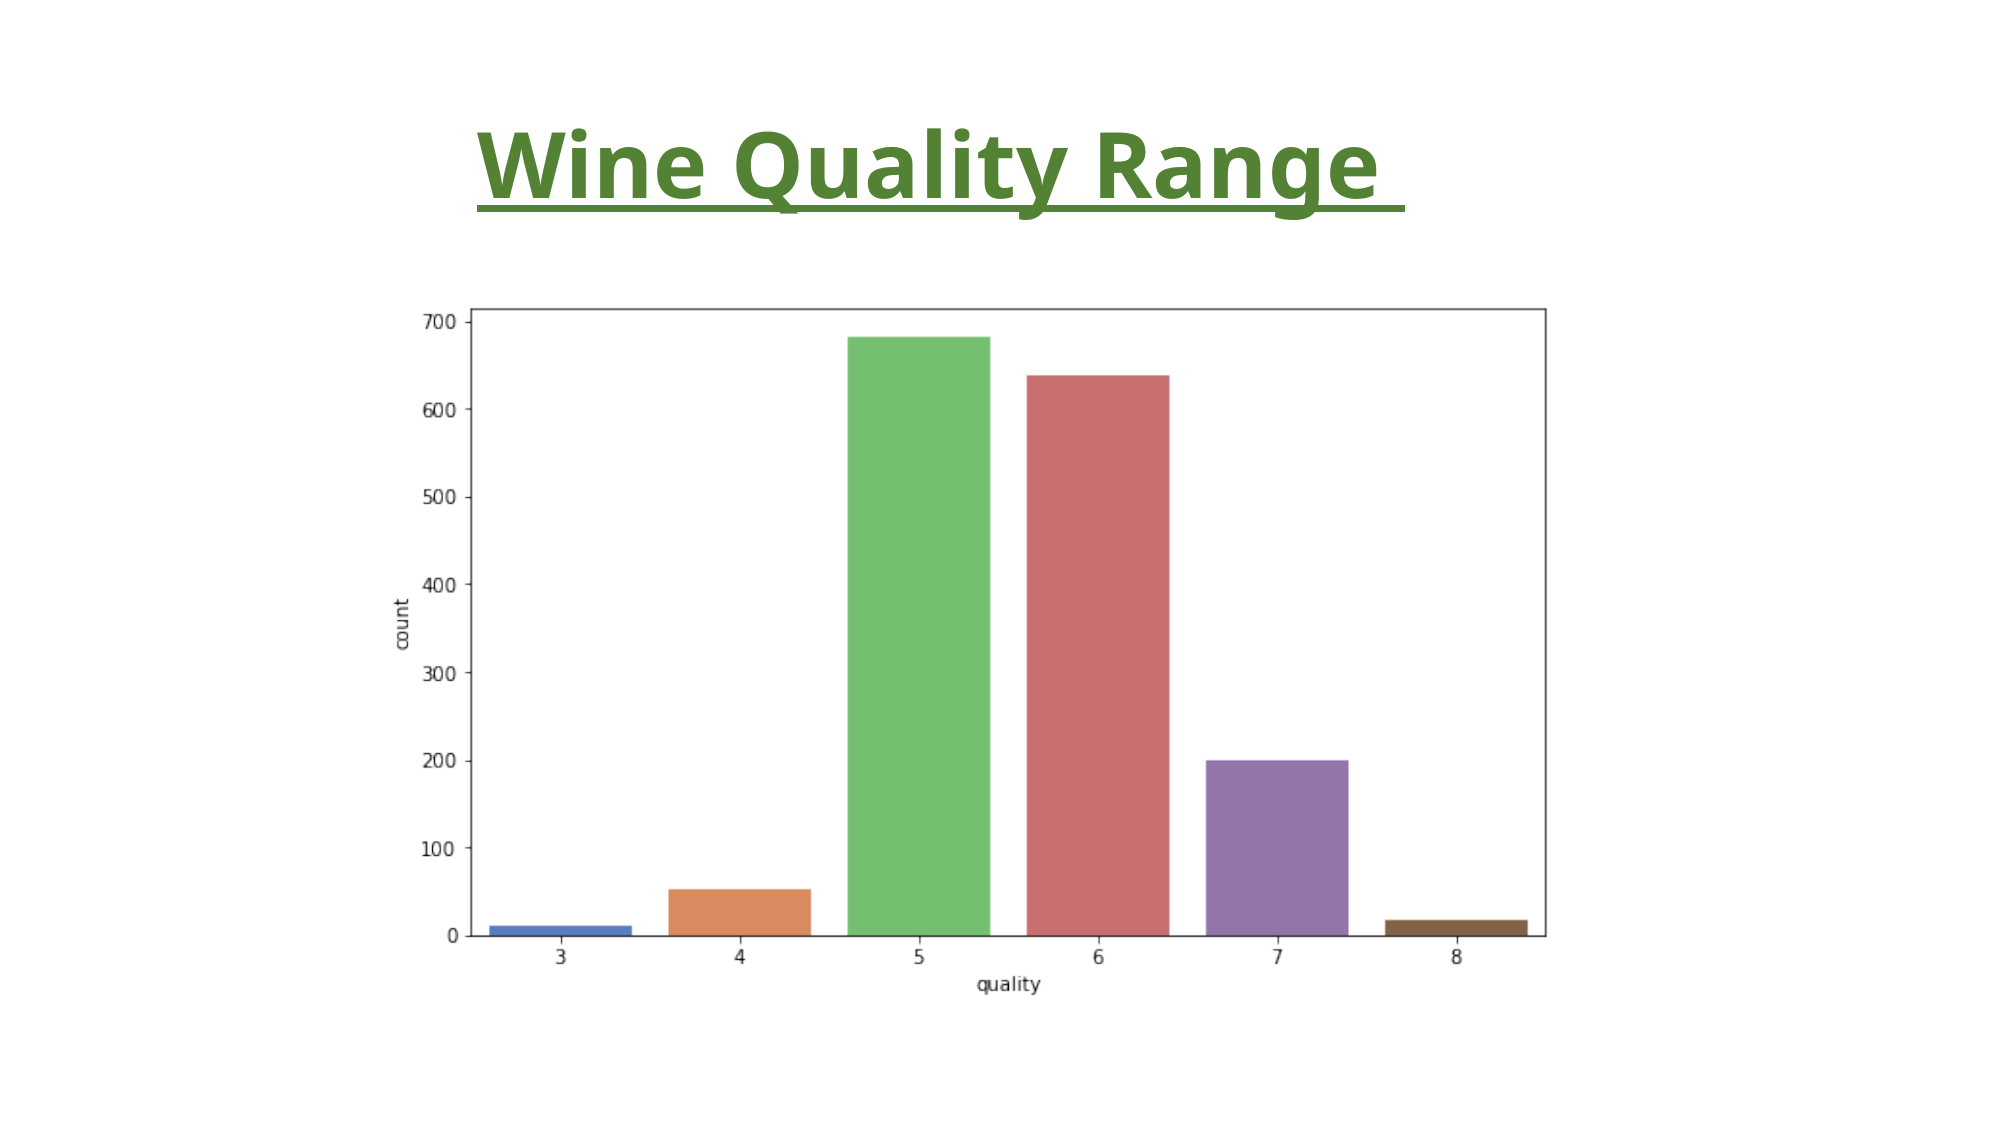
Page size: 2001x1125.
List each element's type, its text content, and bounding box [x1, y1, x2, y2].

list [380, 295, 1559, 1009]
title Wine Quality Range [19, 59, 1863, 278]
